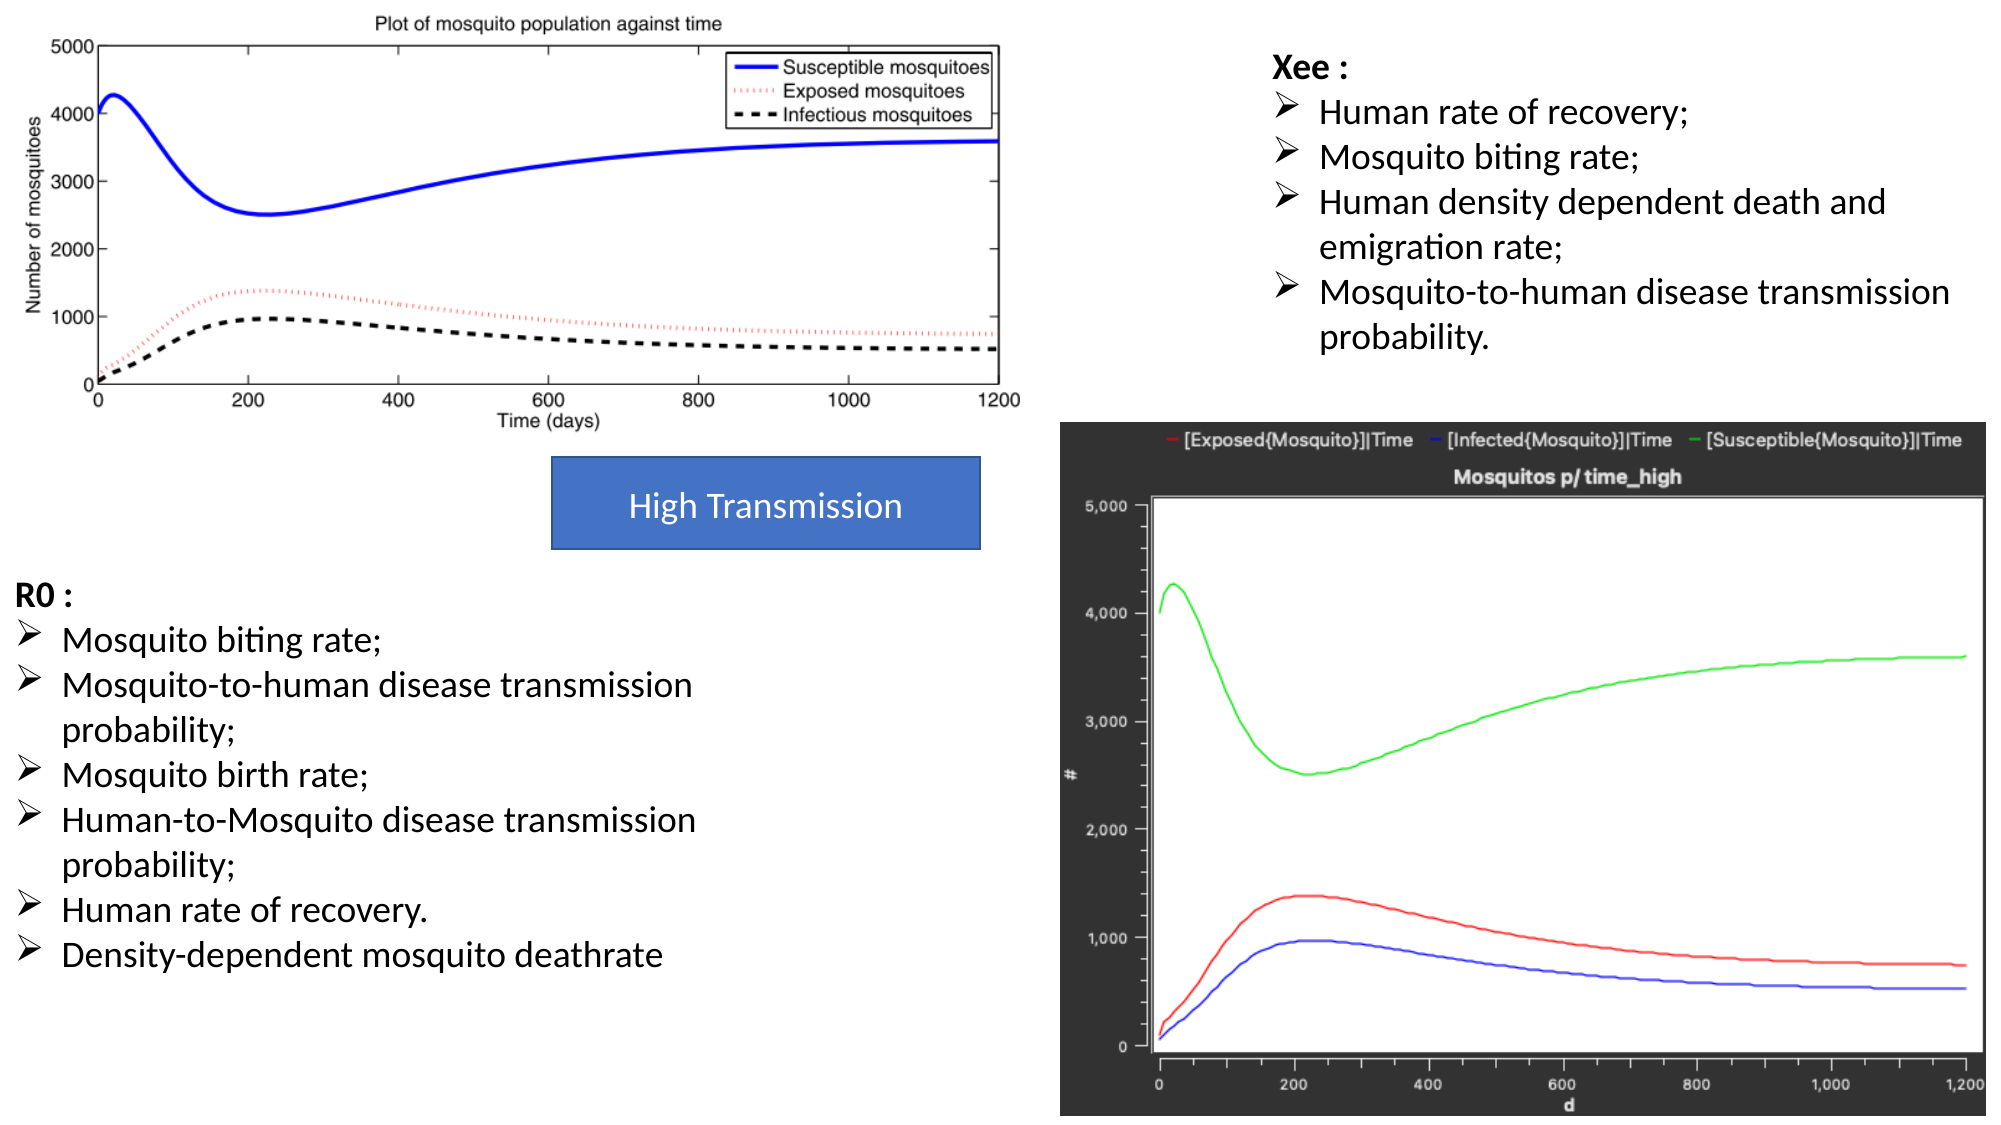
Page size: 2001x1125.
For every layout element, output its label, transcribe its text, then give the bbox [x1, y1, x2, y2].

picture [3, 1, 1025, 436]
text_box Xee : Human rate of recovery; Mosquito biting rate; Human density dependent death and emigration rate; Mosquito-to-human disease transmission probability. [1257, 34, 2000, 410]
text_box R0 : Mosquito biting rate; Mosquito-to-human disease transmission probability; Mosquito birth rate; Human-to-Mosquito disease transmission probability; Human rate of recovery. Density-dependent mosquito deathrate [0, 562, 790, 1028]
picture [1060, 422, 1986, 1116]
text_box High Transmission [551, 456, 981, 550]
